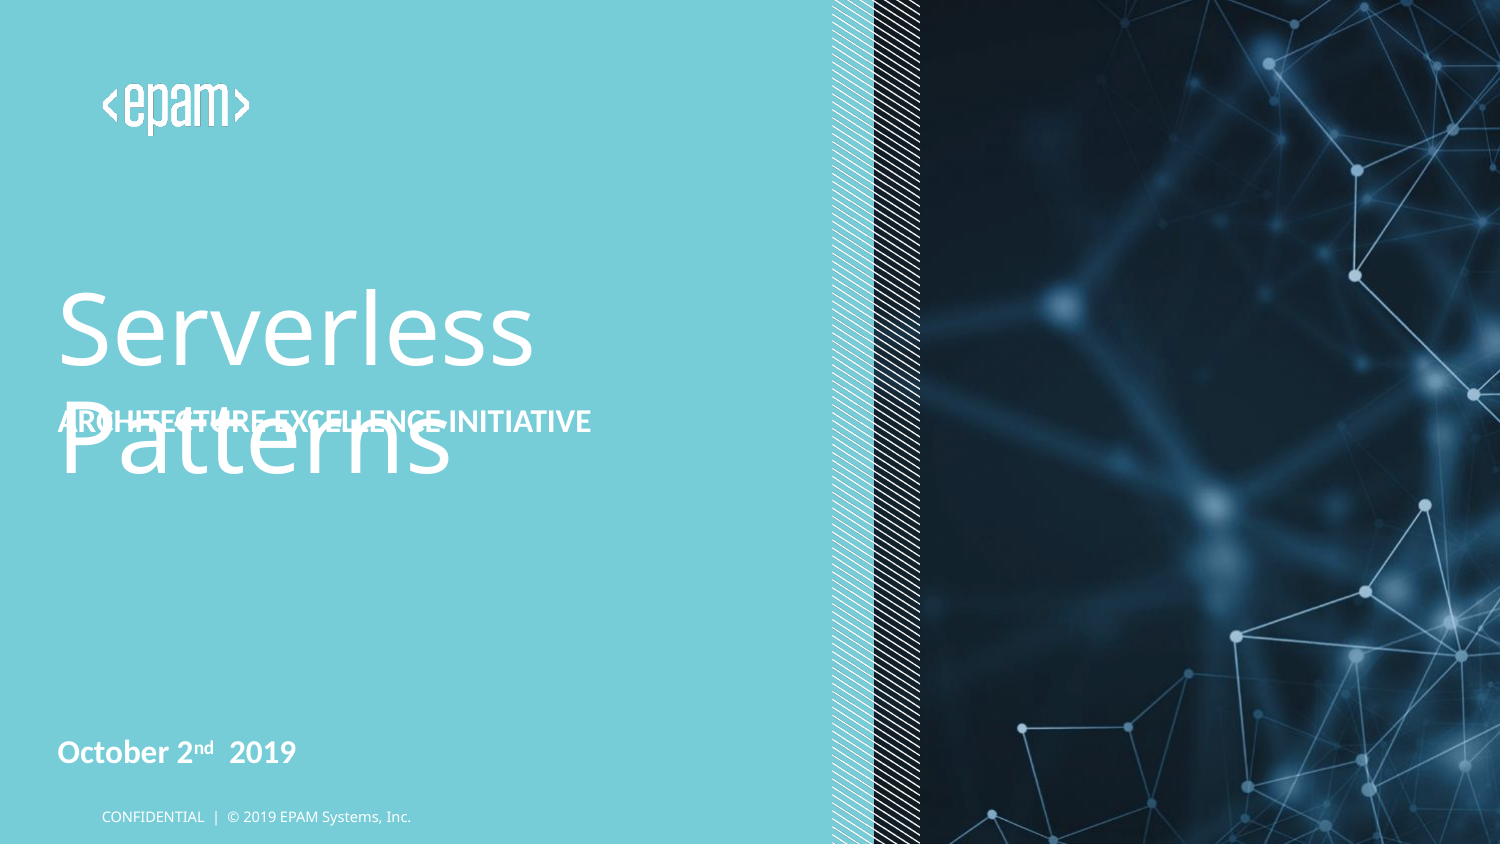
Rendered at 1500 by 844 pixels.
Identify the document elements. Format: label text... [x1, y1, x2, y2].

picture [833, 0, 1500, 844]
text_box October 2nd 2019 [57, 727, 766, 779]
text_box CONFIDENTIAL | © 2019 EPAM Systems, Inc. [87, 800, 485, 833]
list ARCHITECTURE EXCELLENCE INITIATIVE [57, 396, 766, 448]
title Serverless Patterns [57, 279, 868, 513]
